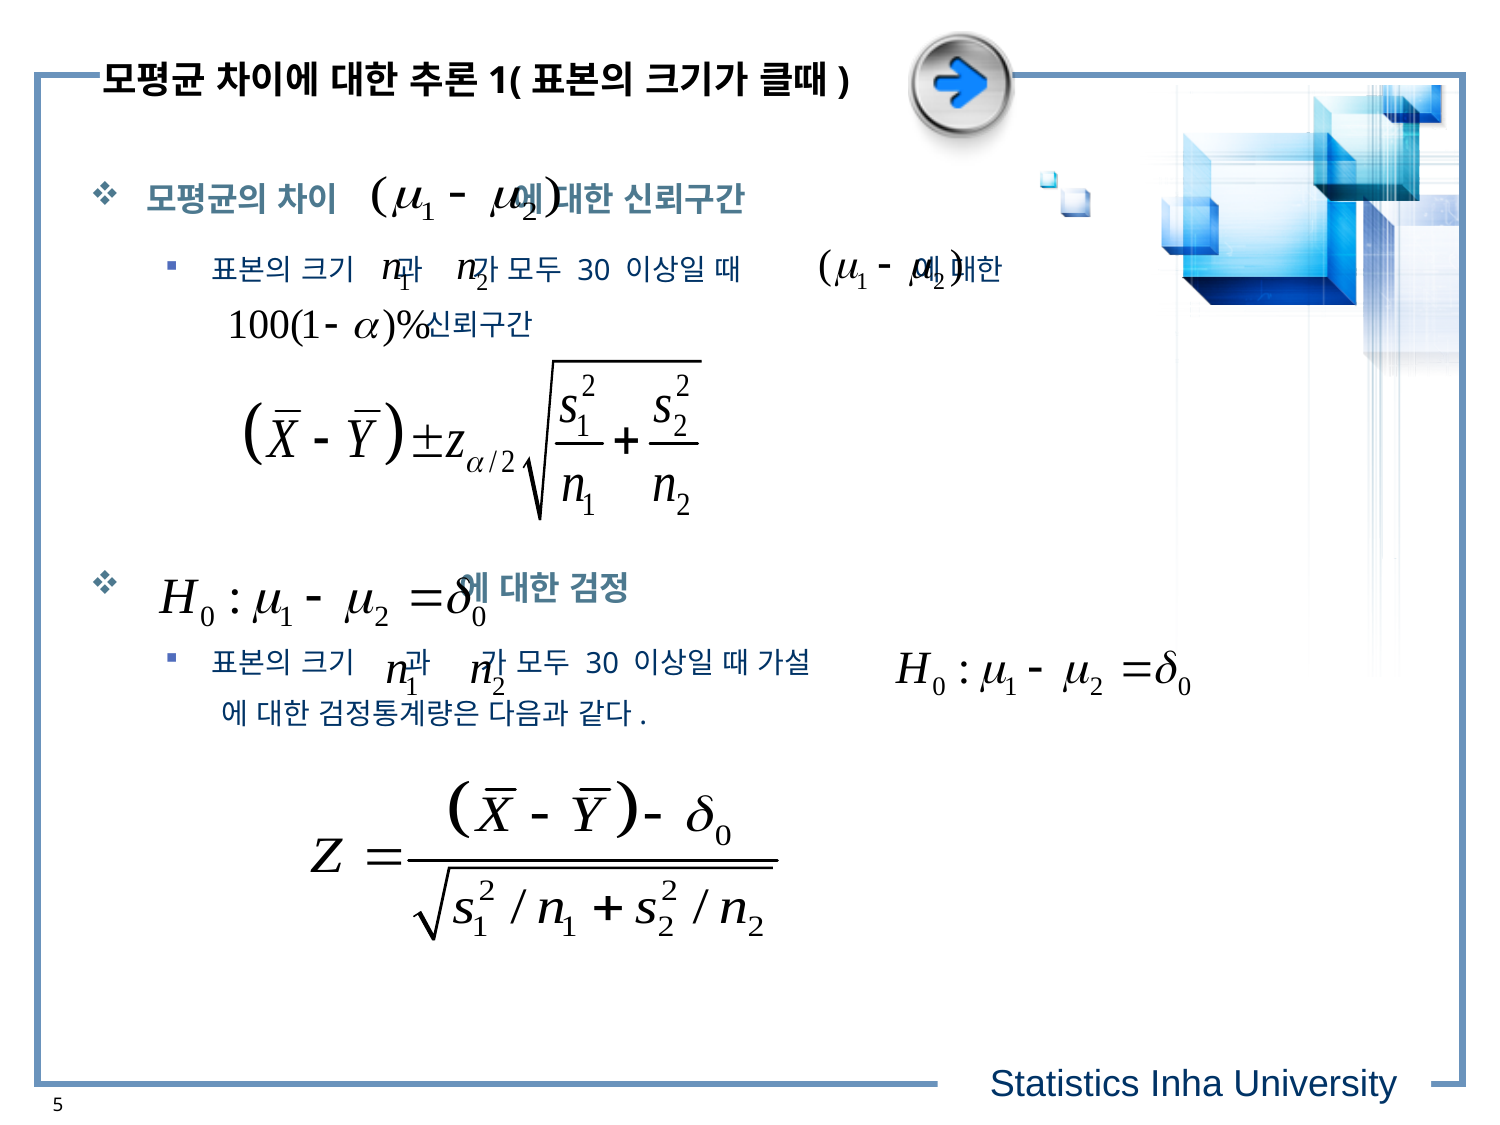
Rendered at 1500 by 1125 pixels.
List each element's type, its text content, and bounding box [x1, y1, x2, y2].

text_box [378, 637, 426, 707]
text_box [462, 637, 514, 707]
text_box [449, 237, 496, 301]
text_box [225, 299, 438, 356]
picture [908, 125, 1017, 162]
picture [1029, 85, 1459, 677]
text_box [362, 162, 574, 232]
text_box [887, 637, 1201, 707]
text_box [236, 349, 713, 533]
slide_number 5 [37, 1084, 388, 1125]
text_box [812, 237, 973, 300]
title 모평균 차이에 대한 추론1(표본의 크기가 클때) [87, 32, 1175, 125]
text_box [299, 774, 788, 950]
list 모평균의 차이 에 대한 신뢰구간 표본의 크기 과 가 모두 30 이상일 때 에 대한 신뢰구간 에 대한 검정 표본의 크기 과 가 모두 30 이상일 때 가설 에 대한 검정통계량은 다음과 같다. [75, 162, 1425, 985]
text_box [149, 562, 498, 639]
text_box Statistics Inha University [962, 1062, 1425, 1100]
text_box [374, 237, 417, 298]
